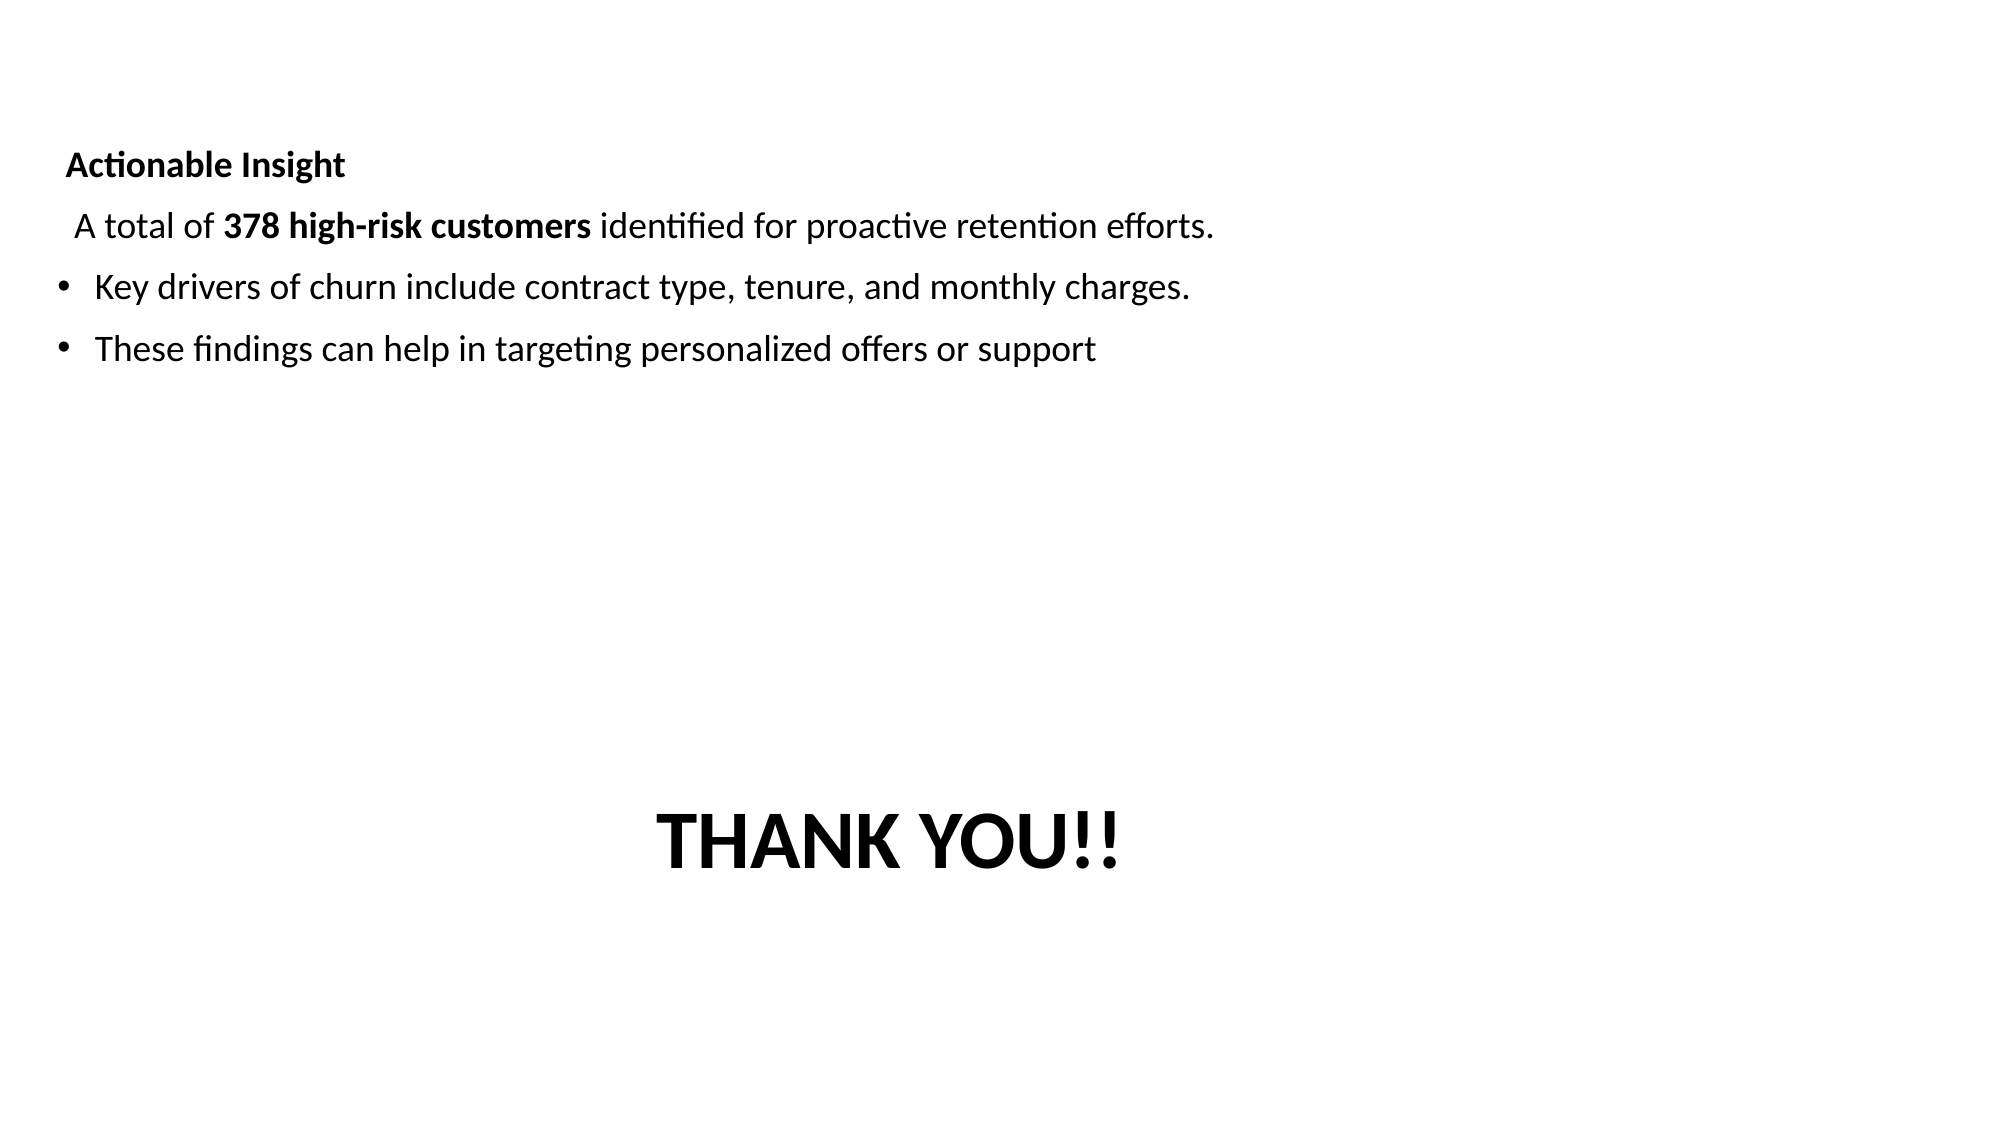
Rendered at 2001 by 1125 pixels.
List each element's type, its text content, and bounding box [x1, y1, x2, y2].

text_box THANK YOU!! [641, 777, 1232, 893]
list Actionable Insight A total of 378 high-risk customers identified for proactive retention efforts. Key drivers of churn include contract type, tenure, and monthly charges. These findings can help in targeting personalized offers or support [42, 97, 1768, 416]
